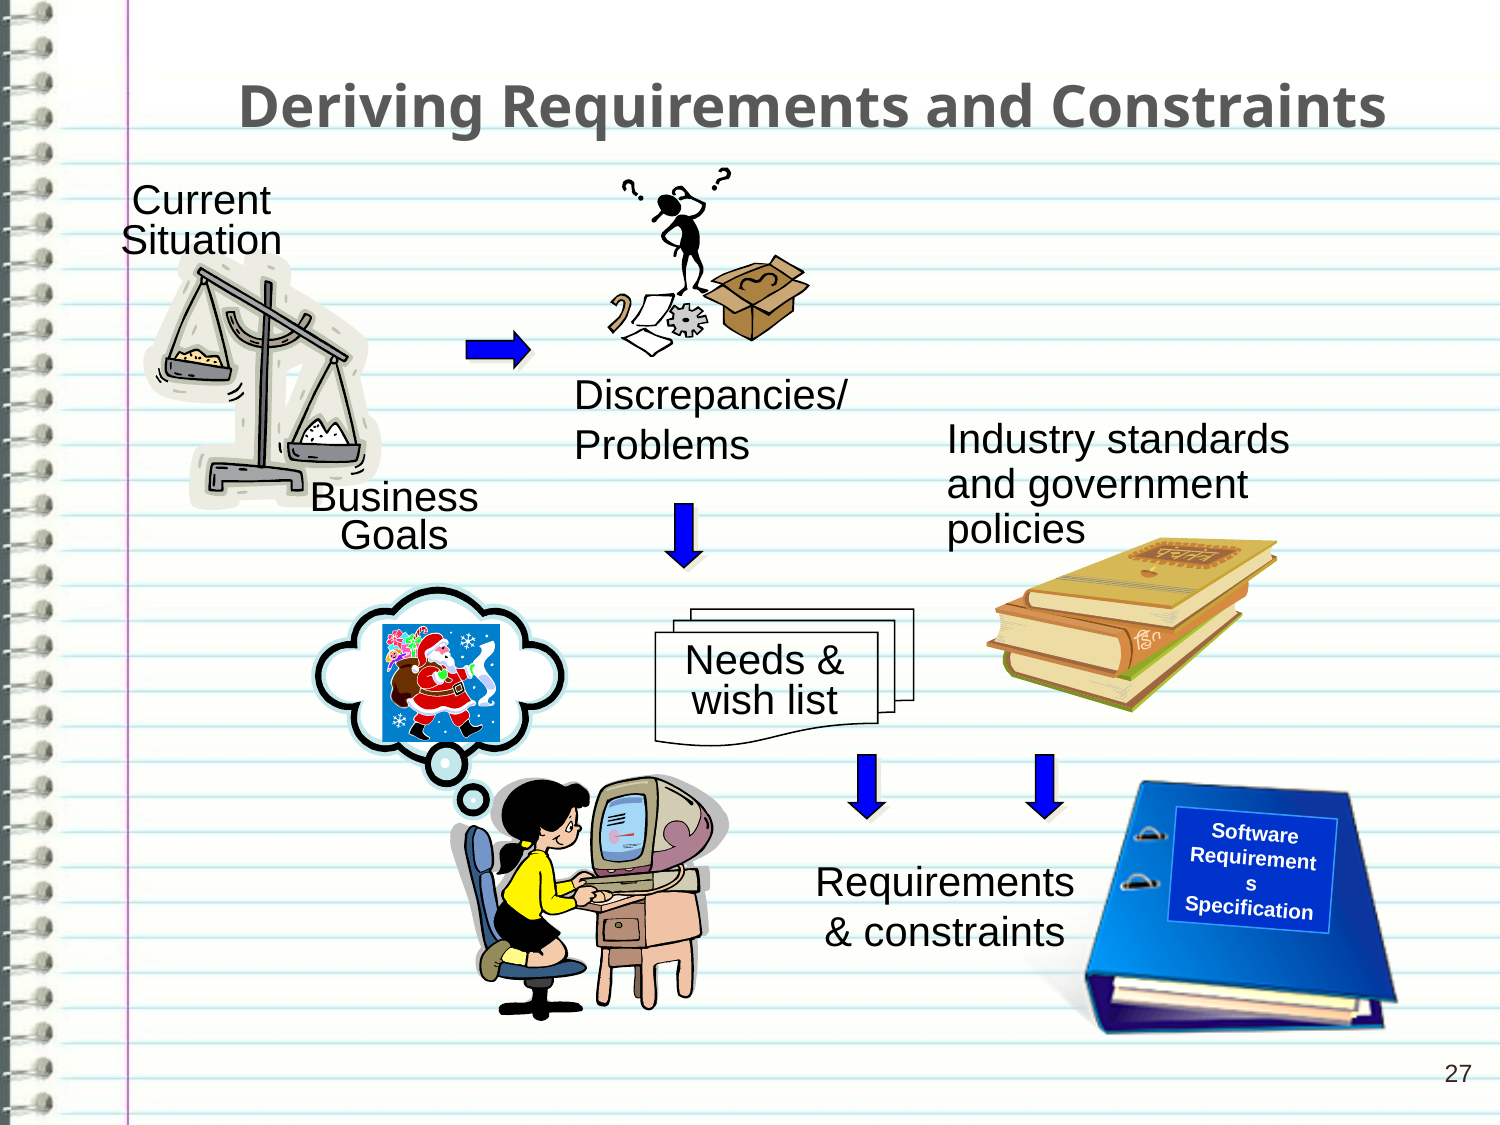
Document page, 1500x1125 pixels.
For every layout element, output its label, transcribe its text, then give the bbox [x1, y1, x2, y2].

picture [0, 0, 1500, 1125]
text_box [848, 754, 1063, 819]
text_box [43, 51, 1461, 177]
text_box [496, 331, 531, 368]
text_box [665, 503, 702, 568]
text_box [965, 416, 1278, 713]
slide_number 27 [1137, 1042, 1488, 1103]
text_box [799, 707, 1401, 1084]
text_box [116, 182, 493, 558]
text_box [310, 581, 914, 1022]
title Deriving Requirements and Constraints [137, 45, 1488, 164]
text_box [588, 167, 834, 469]
